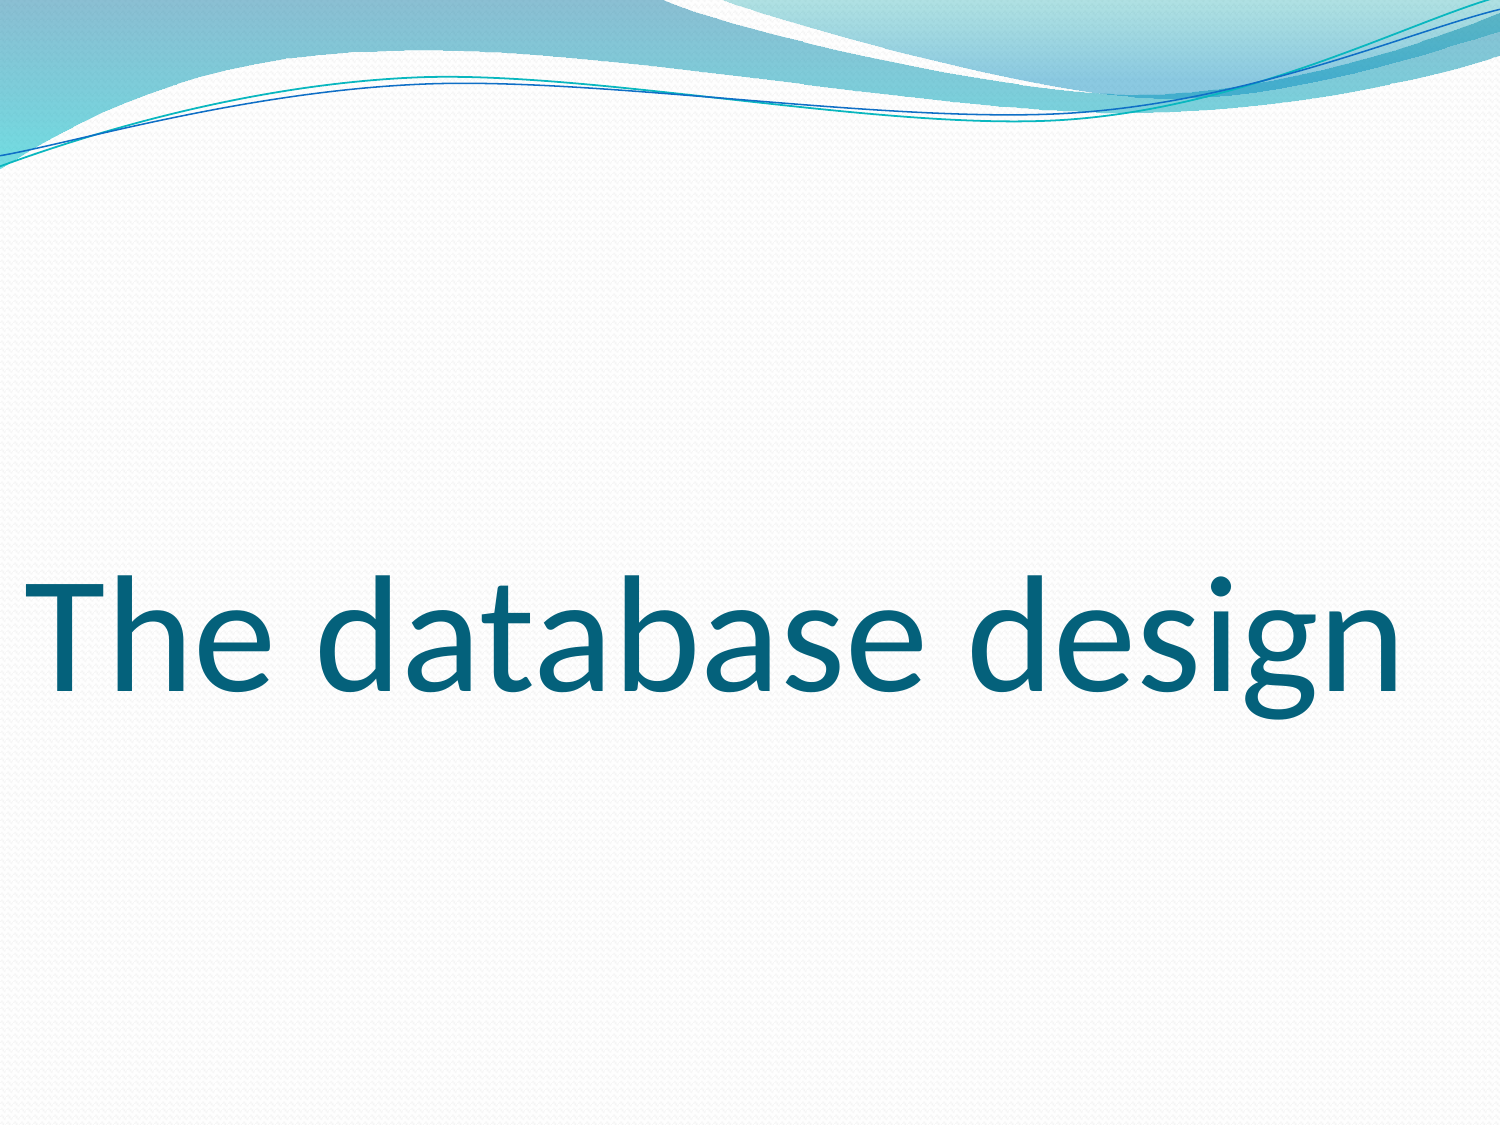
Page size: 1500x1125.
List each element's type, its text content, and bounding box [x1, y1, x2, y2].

title The database design [24, 474, 1475, 725]
